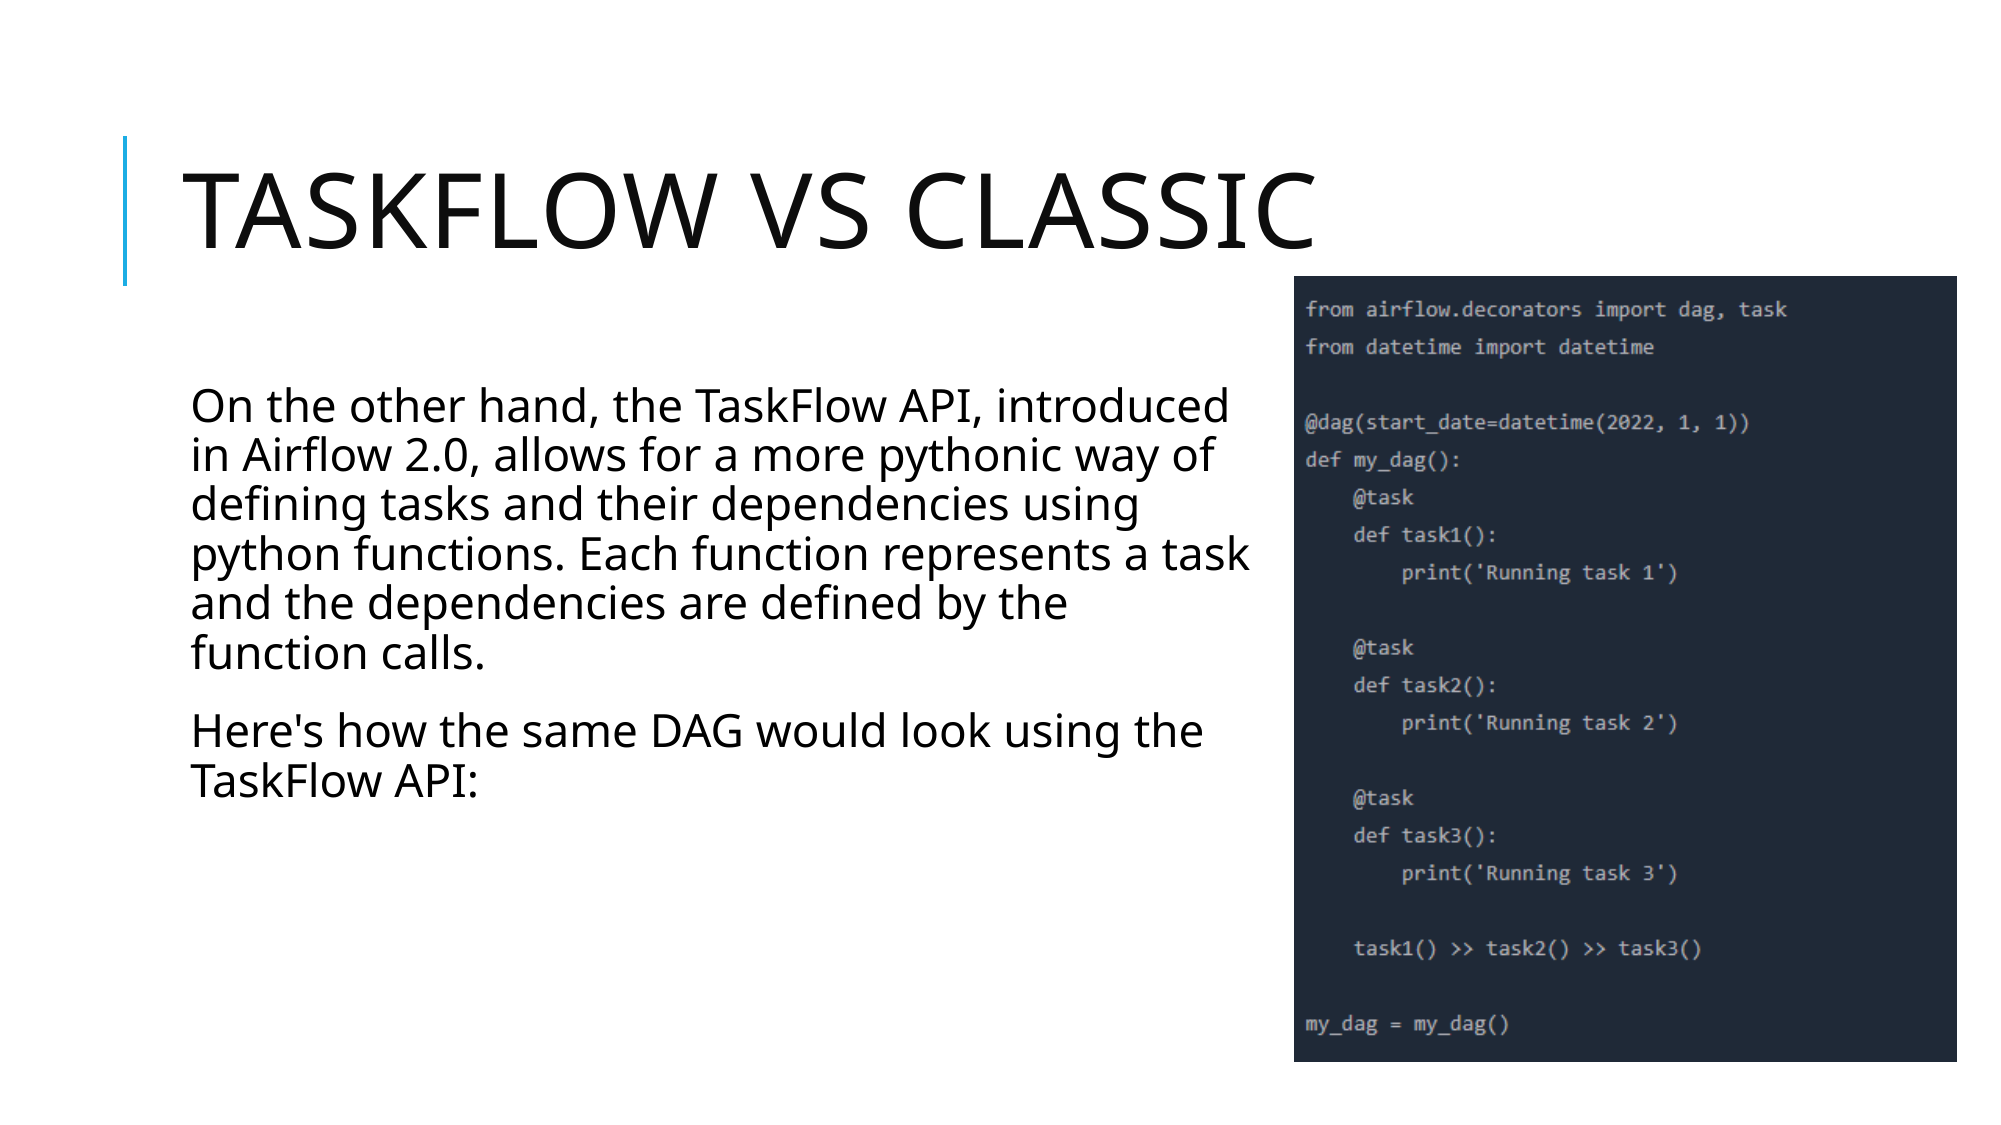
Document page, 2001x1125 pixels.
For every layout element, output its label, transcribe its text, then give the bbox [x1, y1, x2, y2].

title Taskflow vs classic [168, 96, 1763, 342]
list On the other hand, the TaskFlow API, introduced in Airflow 2.0, allows for a more pythonic way of defining tasks and their dependencies using python functions. Each function represents a task and the dependencies are defined by the function calls. Here's how the same DAG would look using the TaskFlow API: [168, 375, 1263, 1035]
picture [1293, 276, 1957, 1062]
